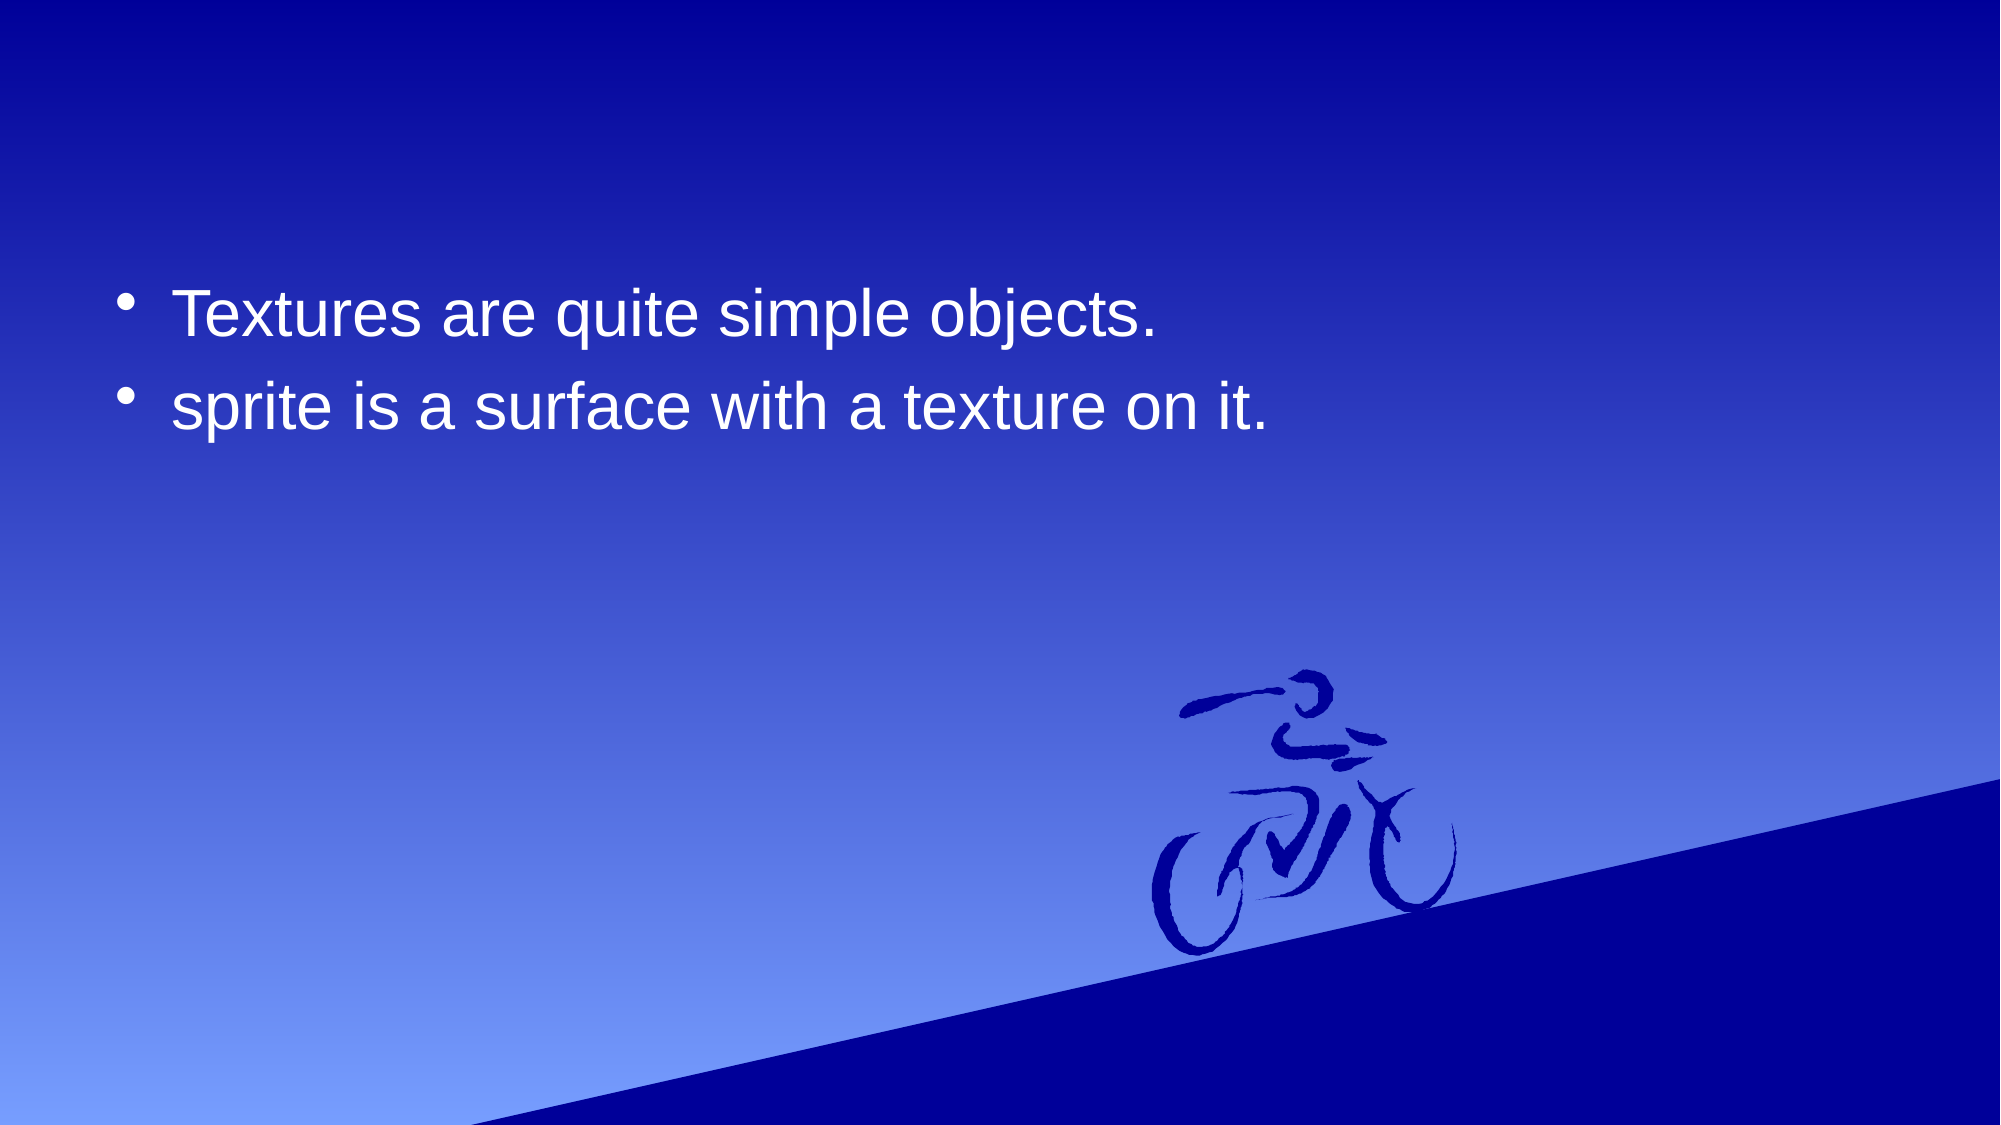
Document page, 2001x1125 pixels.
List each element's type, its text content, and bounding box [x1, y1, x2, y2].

list Textures are quite simple objects. sprite is a surface with a texture on it. [99, 262, 1901, 1006]
